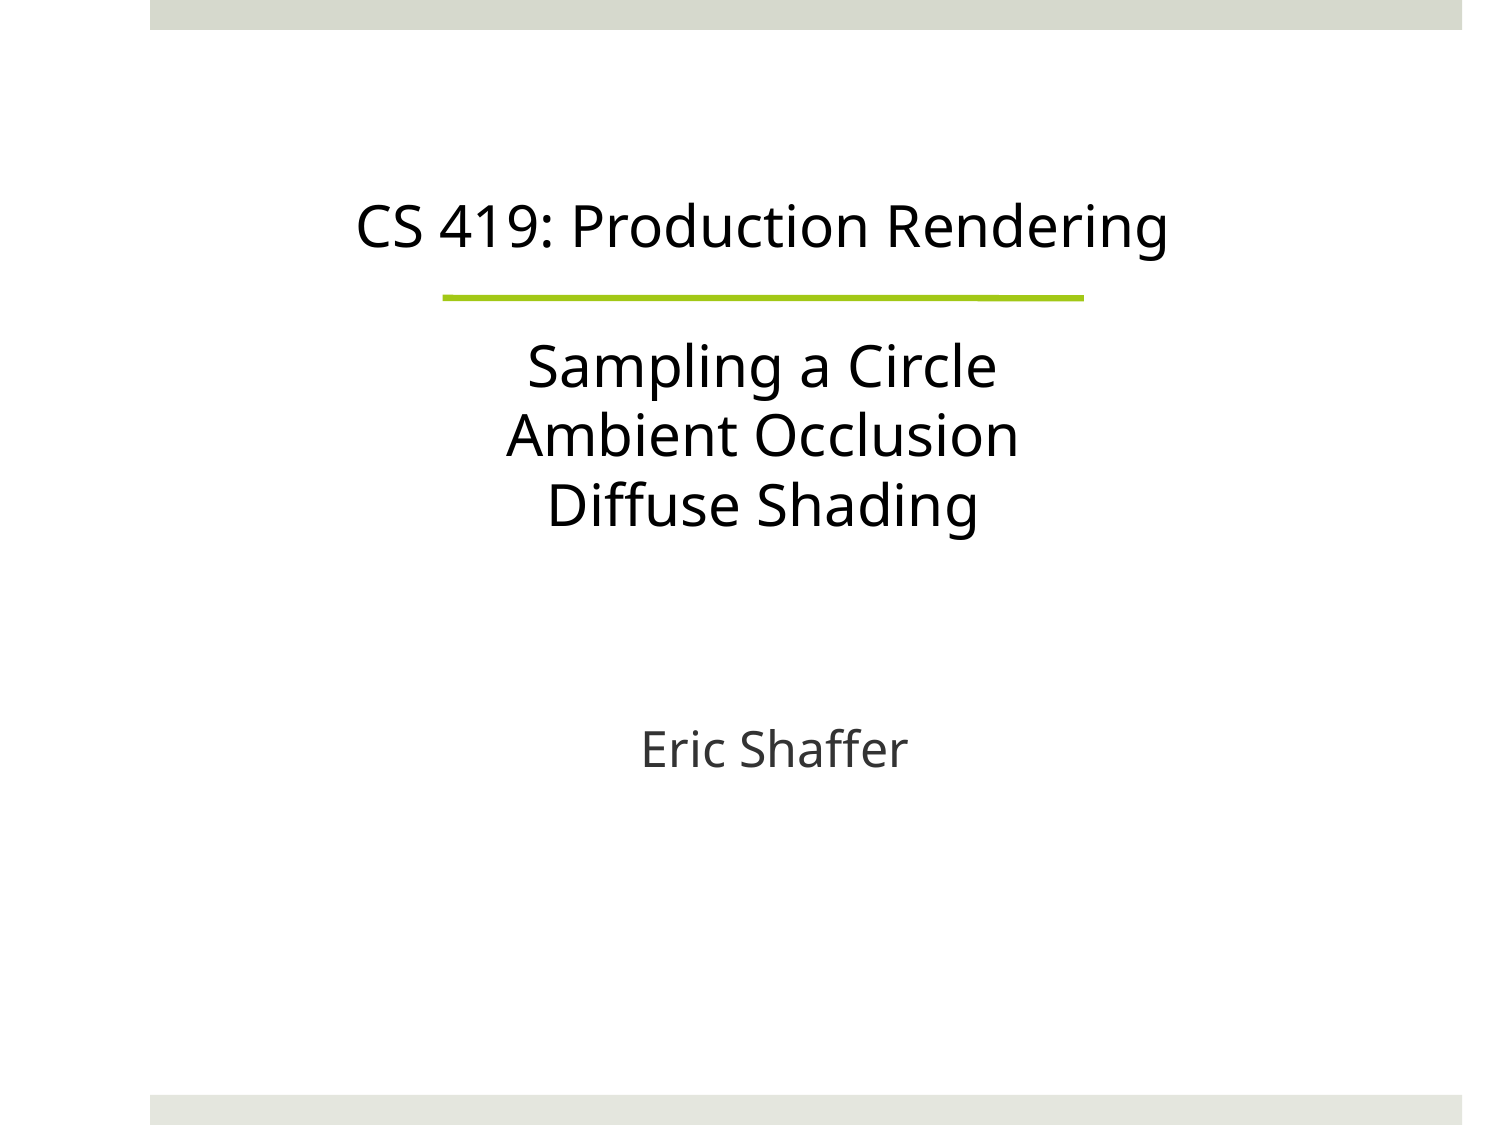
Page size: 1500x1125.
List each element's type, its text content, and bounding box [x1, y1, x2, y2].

text_box Eric Shaffer [262, 710, 1288, 831]
title CS 419: Production Rendering Sampling a Circle Ambient Occlusion Diffuse Shading [26, 184, 1500, 543]
